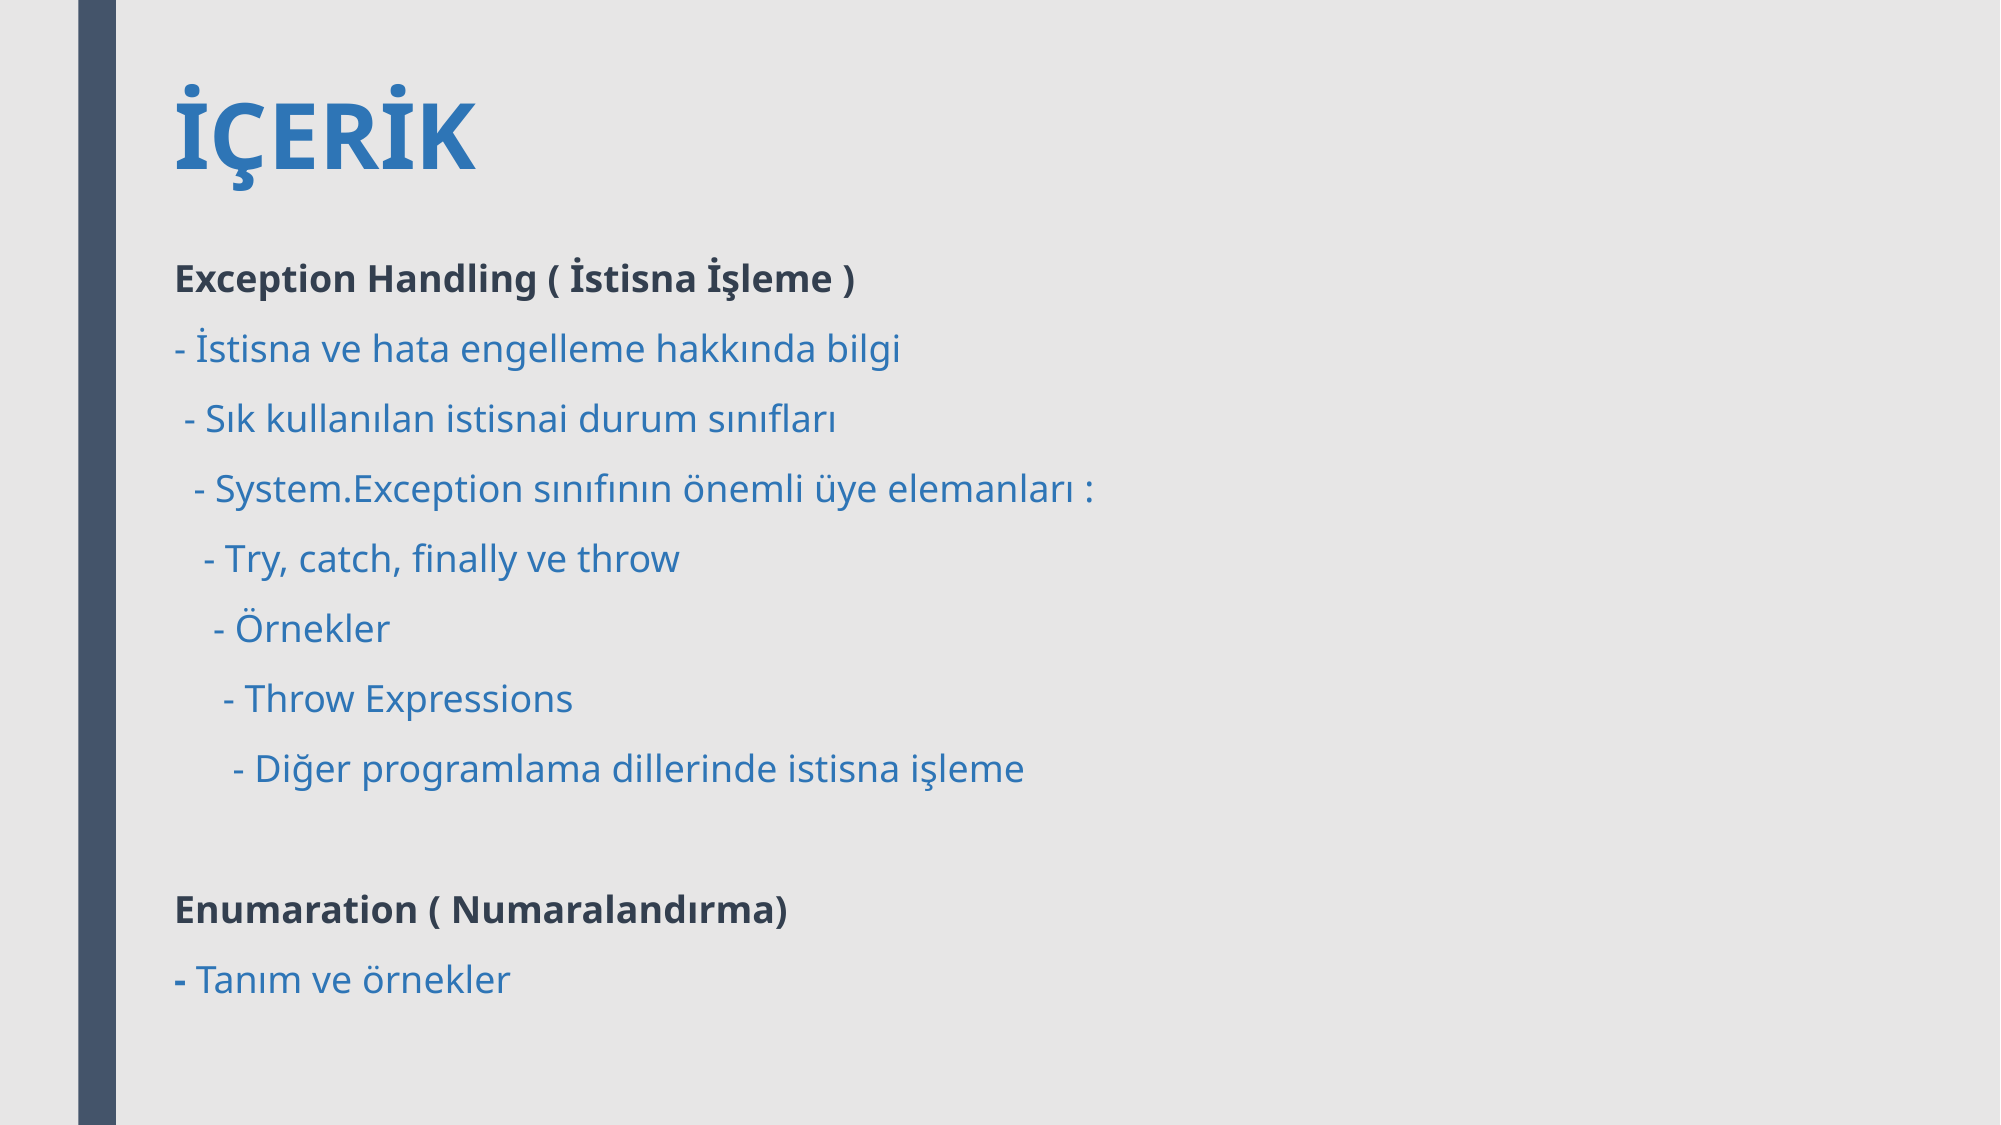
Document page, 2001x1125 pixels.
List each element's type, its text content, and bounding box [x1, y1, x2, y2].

title İÇERİK [159, 83, 1735, 223]
list Exception Handling ( İstisna İşleme ) - İstisna ve hata engelleme hakkında bilgi - Sık kullanılan istisnai durum sınıfları - System.Exception sınıfının önemli üye elemanları : - Try, catch, finally ve throw - Örnekler - Throw Expressions - Diğer programlama dillerinde istisna işleme Enumaration ( Numaralandırma) - Tanım ve örnekler [159, 247, 1980, 1100]
